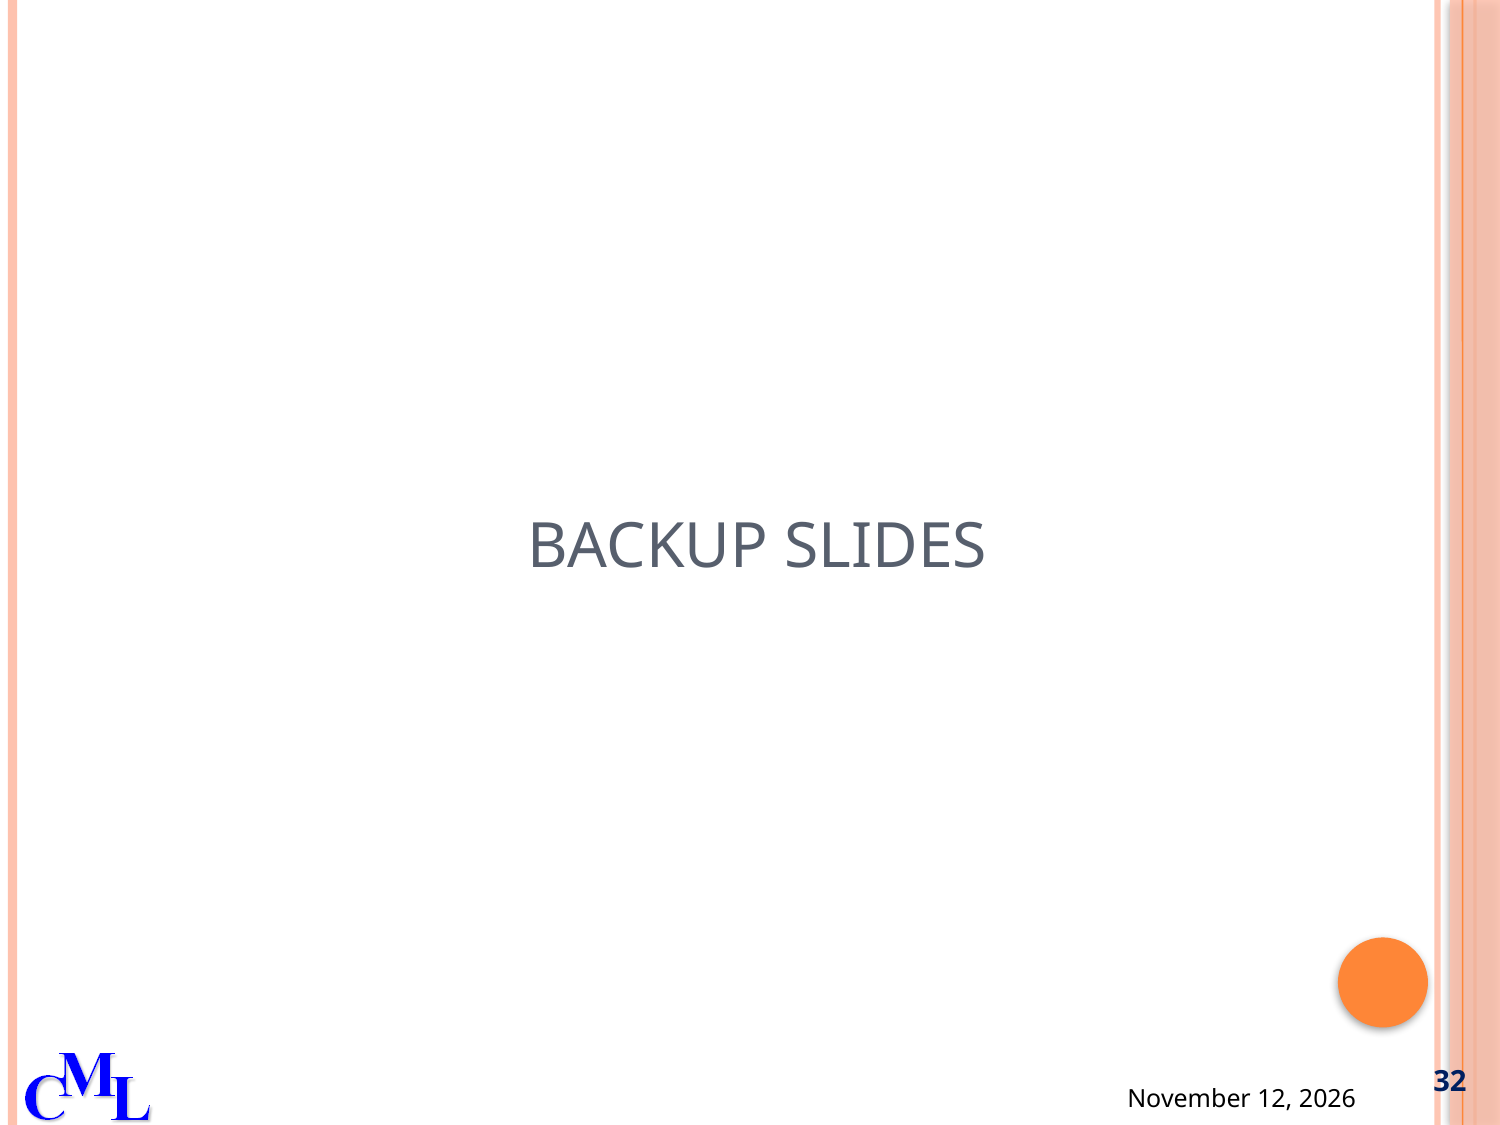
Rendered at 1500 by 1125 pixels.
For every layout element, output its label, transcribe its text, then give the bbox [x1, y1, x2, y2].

title Backup Slides [512, 399, 1050, 588]
slide_number 32 [1400, 1039, 1500, 1125]
picture [19, 1047, 157, 1125]
